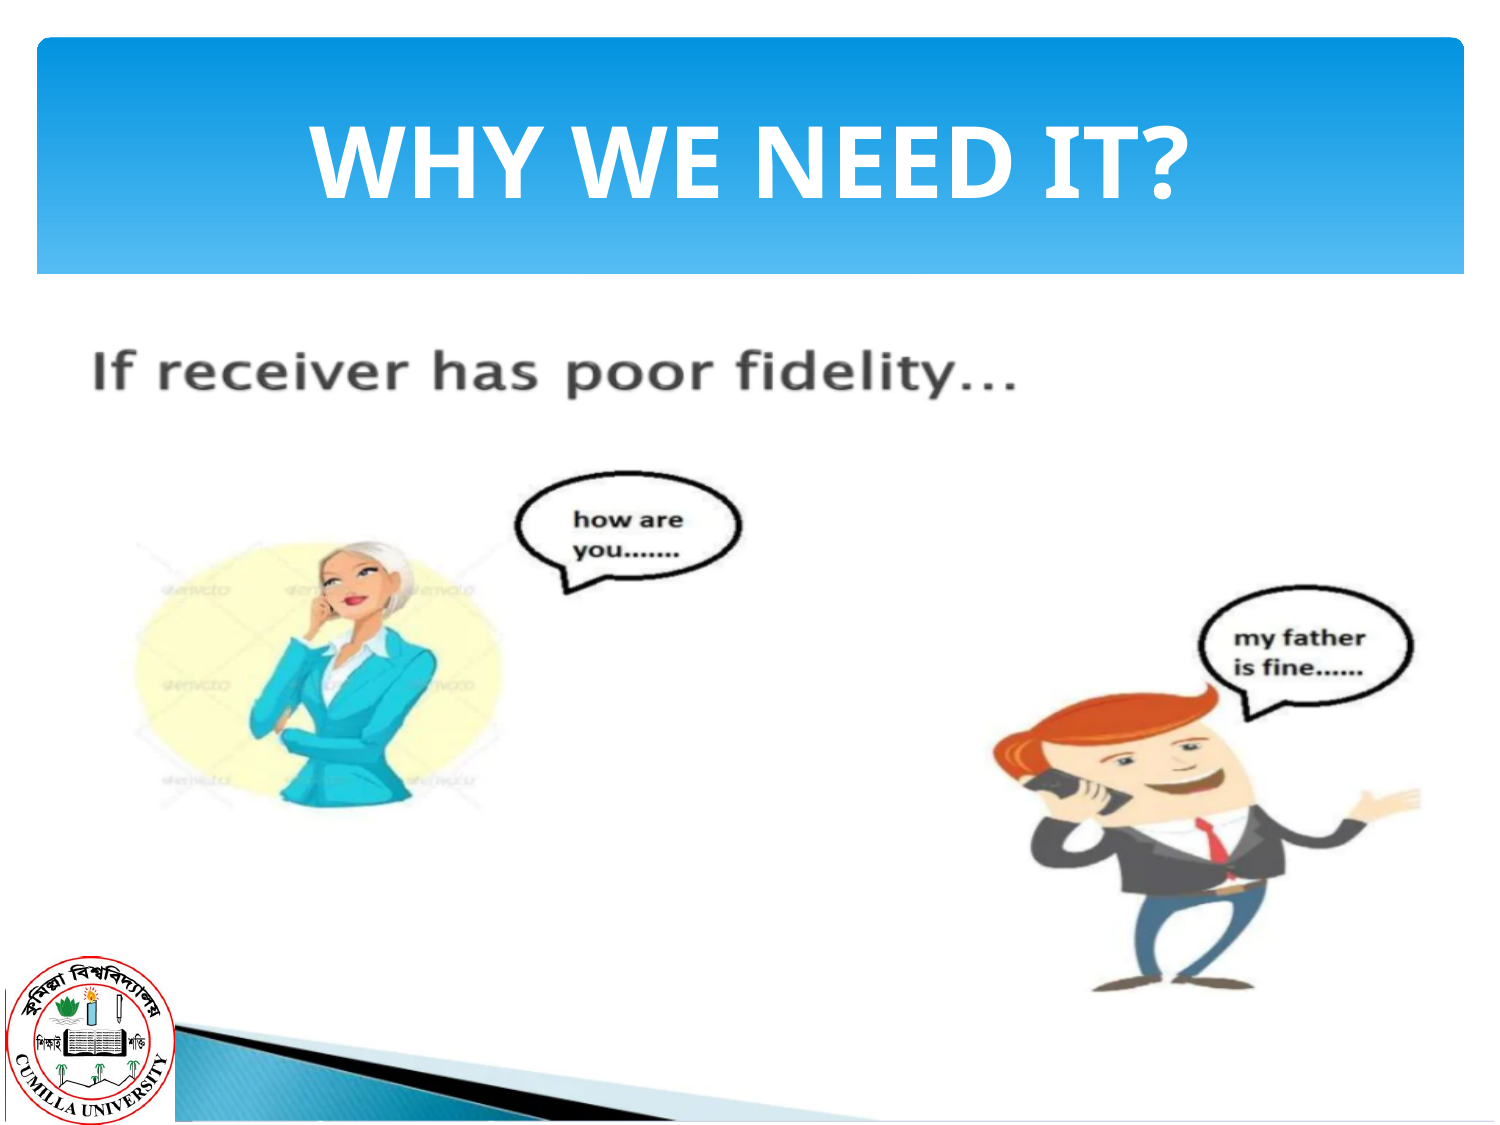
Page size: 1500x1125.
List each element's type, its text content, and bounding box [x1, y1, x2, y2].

picture [5, 274, 1494, 1125]
title WHY WE NEED IT? [75, 55, 1425, 261]
